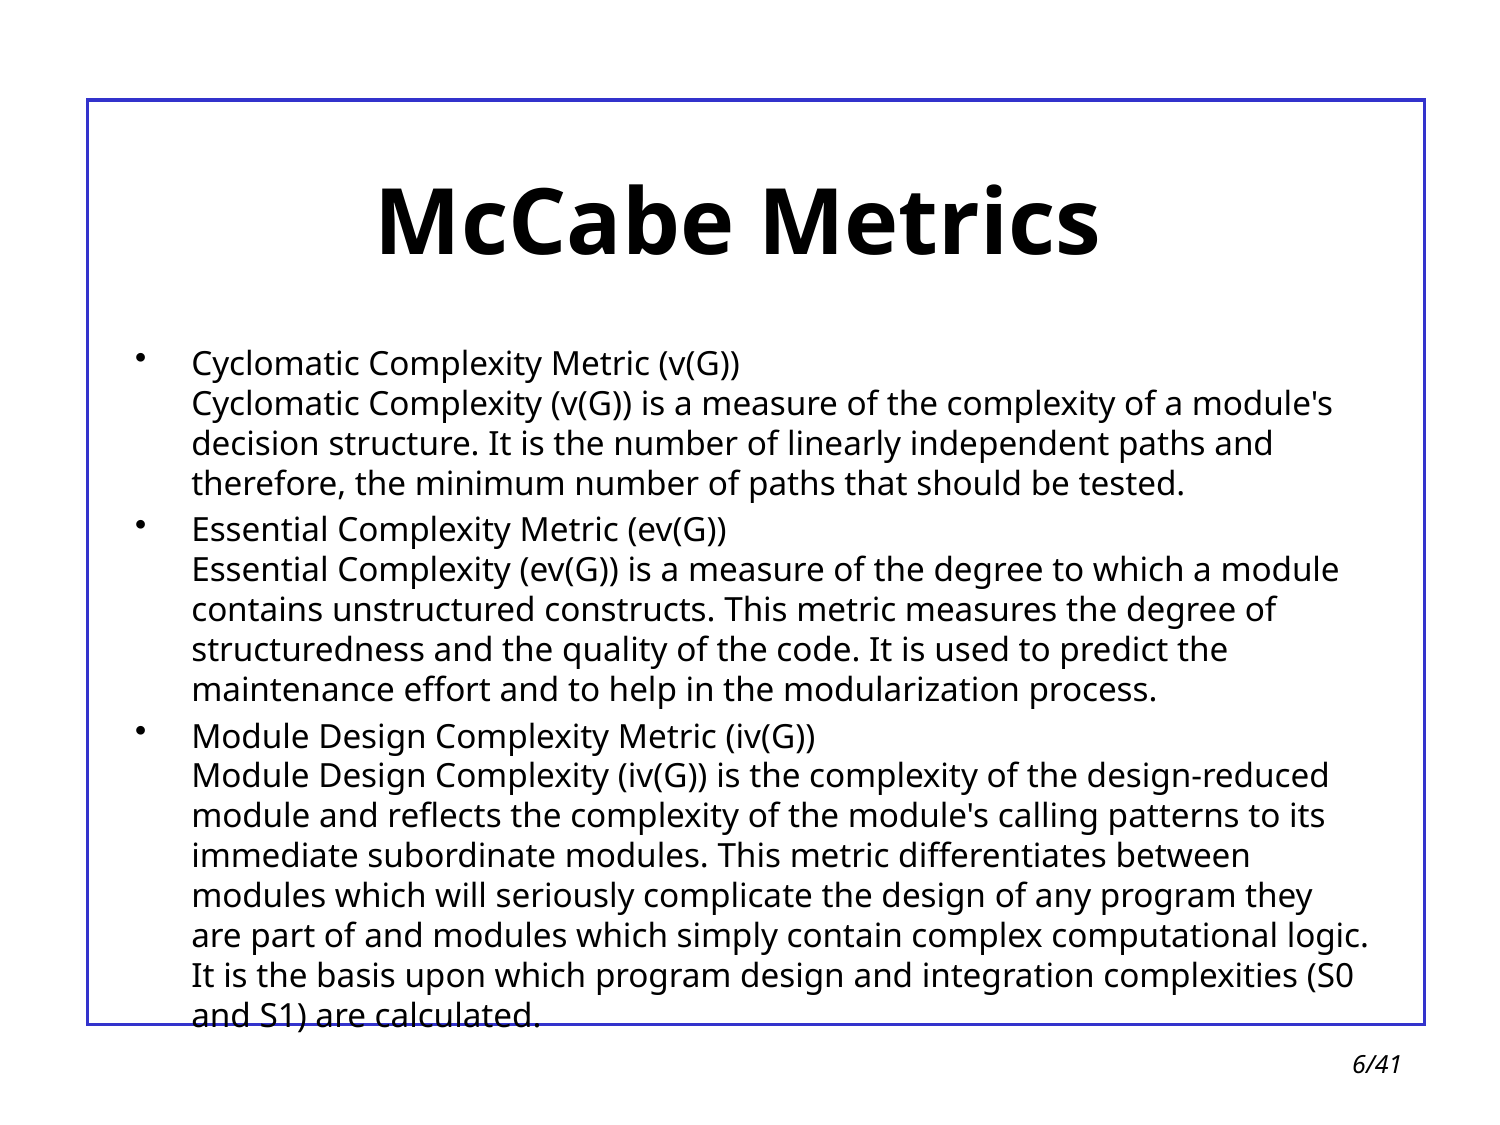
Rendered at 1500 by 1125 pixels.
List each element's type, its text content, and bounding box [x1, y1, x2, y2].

list Cyclomatic Complexity Metric (v(G)) Cyclomatic Complexity (v(G)) is a measure of the complexity of a module's decision structure. It is the number of linearly independent paths and therefore, the minimum number of paths that should be tested. Essential Complexity Metric (ev(G)) Essential Complexity (ev(G)) is a measure of the degree to which a module contains unstructured constructs. This metric measures the degree of structuredness and the quality of the code. It is used to predict the maintenance effort and to help in the modularization process. Module Design Complexity Metric (iv(G)) Module Design Complexity (iv(G)) is the complexity of the design-reduced module and reflects the complexity of the module's calling patterns to its immediate subordinate modules. This metric differentiates between modules which will seriously complicate the design of any program they are part of and modules which simply contain complex computational logic. It is the basis upon which program design and integration complexities (S0 and S1) are calculated. [119, 334, 1388, 1001]
title McCabe Metrics [112, 128, 1388, 308]
